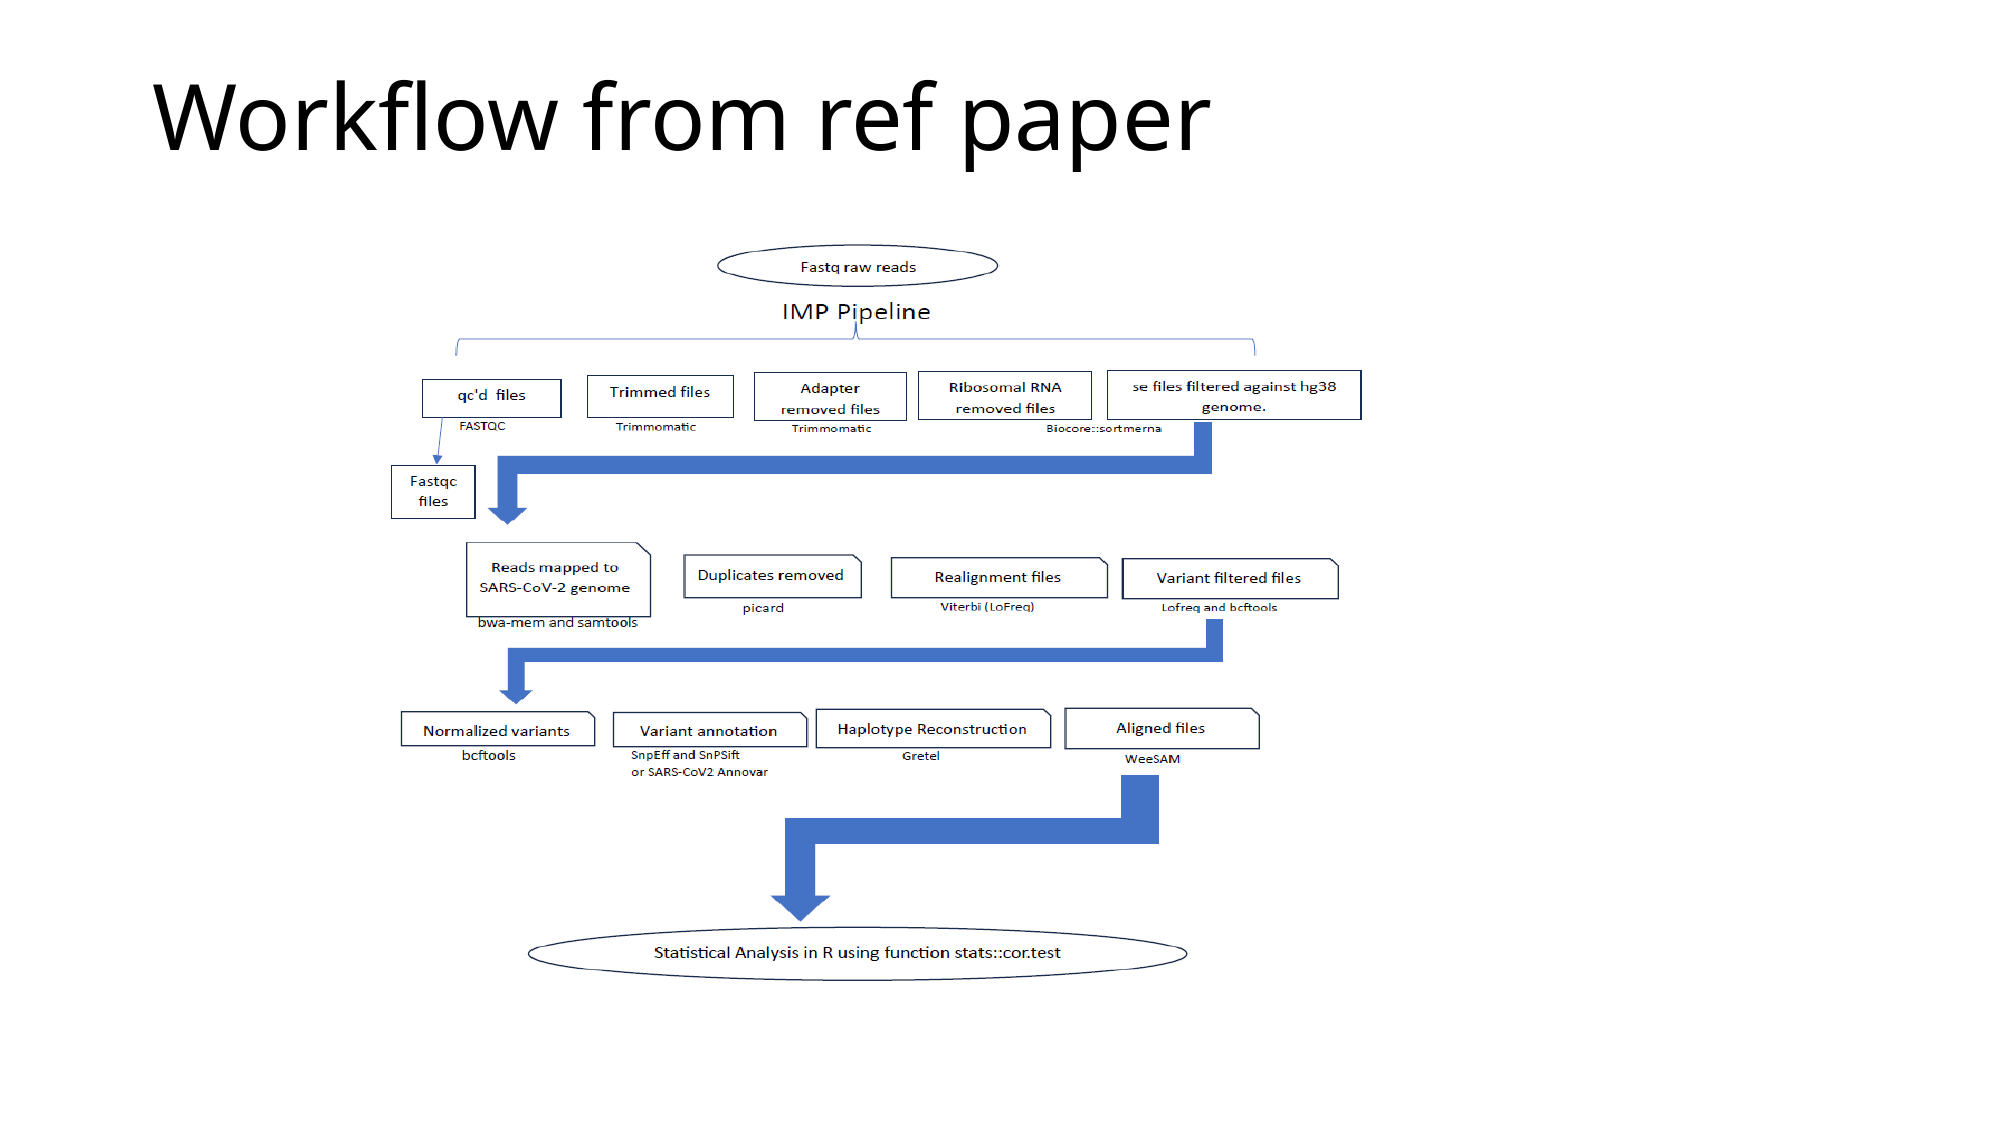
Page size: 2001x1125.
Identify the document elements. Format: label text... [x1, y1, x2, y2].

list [361, 229, 1409, 1014]
title Workflow from ref paper [137, 12, 1863, 230]
